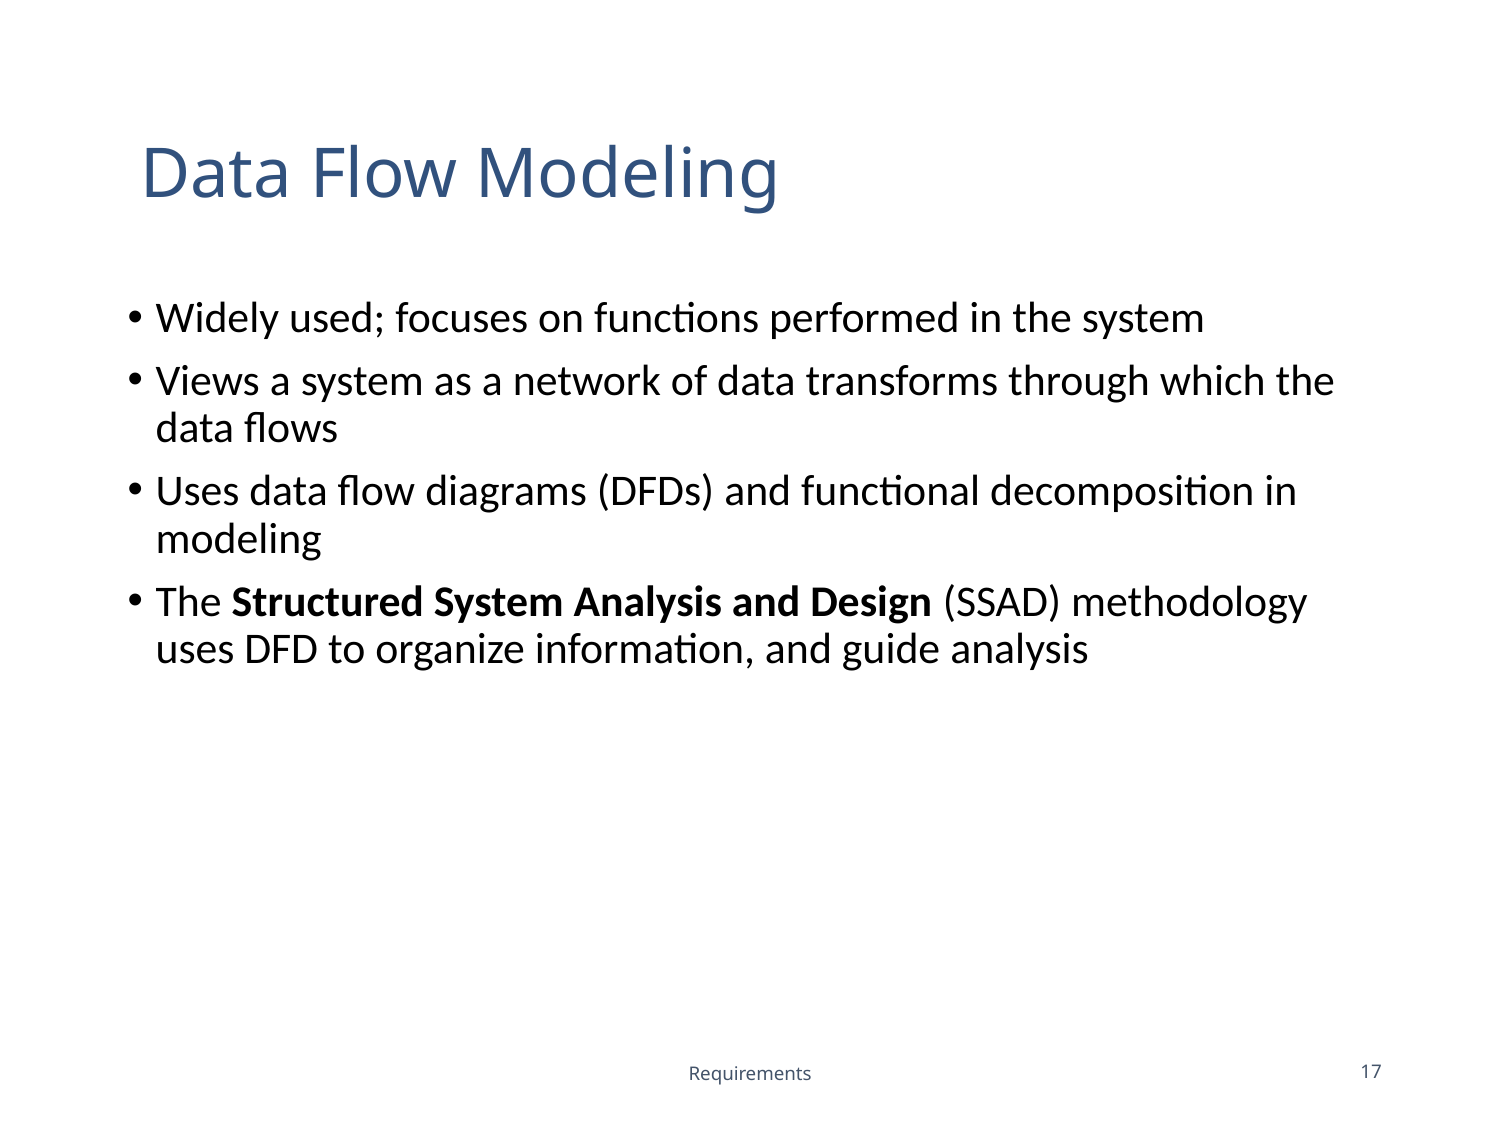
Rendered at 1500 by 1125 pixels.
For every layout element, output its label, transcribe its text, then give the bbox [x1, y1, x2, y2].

footer Requirements [496, 1042, 1004, 1103]
title Data Flow Modeling [125, 112, 1413, 238]
list Widely used; focuses on functions performed in the system Views a system as a network of data transforms through which the data flows Uses data flow diagrams (DFDs) and functional decomposition in modeling The Structured System Analysis and Design (SSAD) methodology uses DFD to organize information, and guide analysis [112, 287, 1400, 1025]
slide_number 17 [1059, 1042, 1397, 1103]
